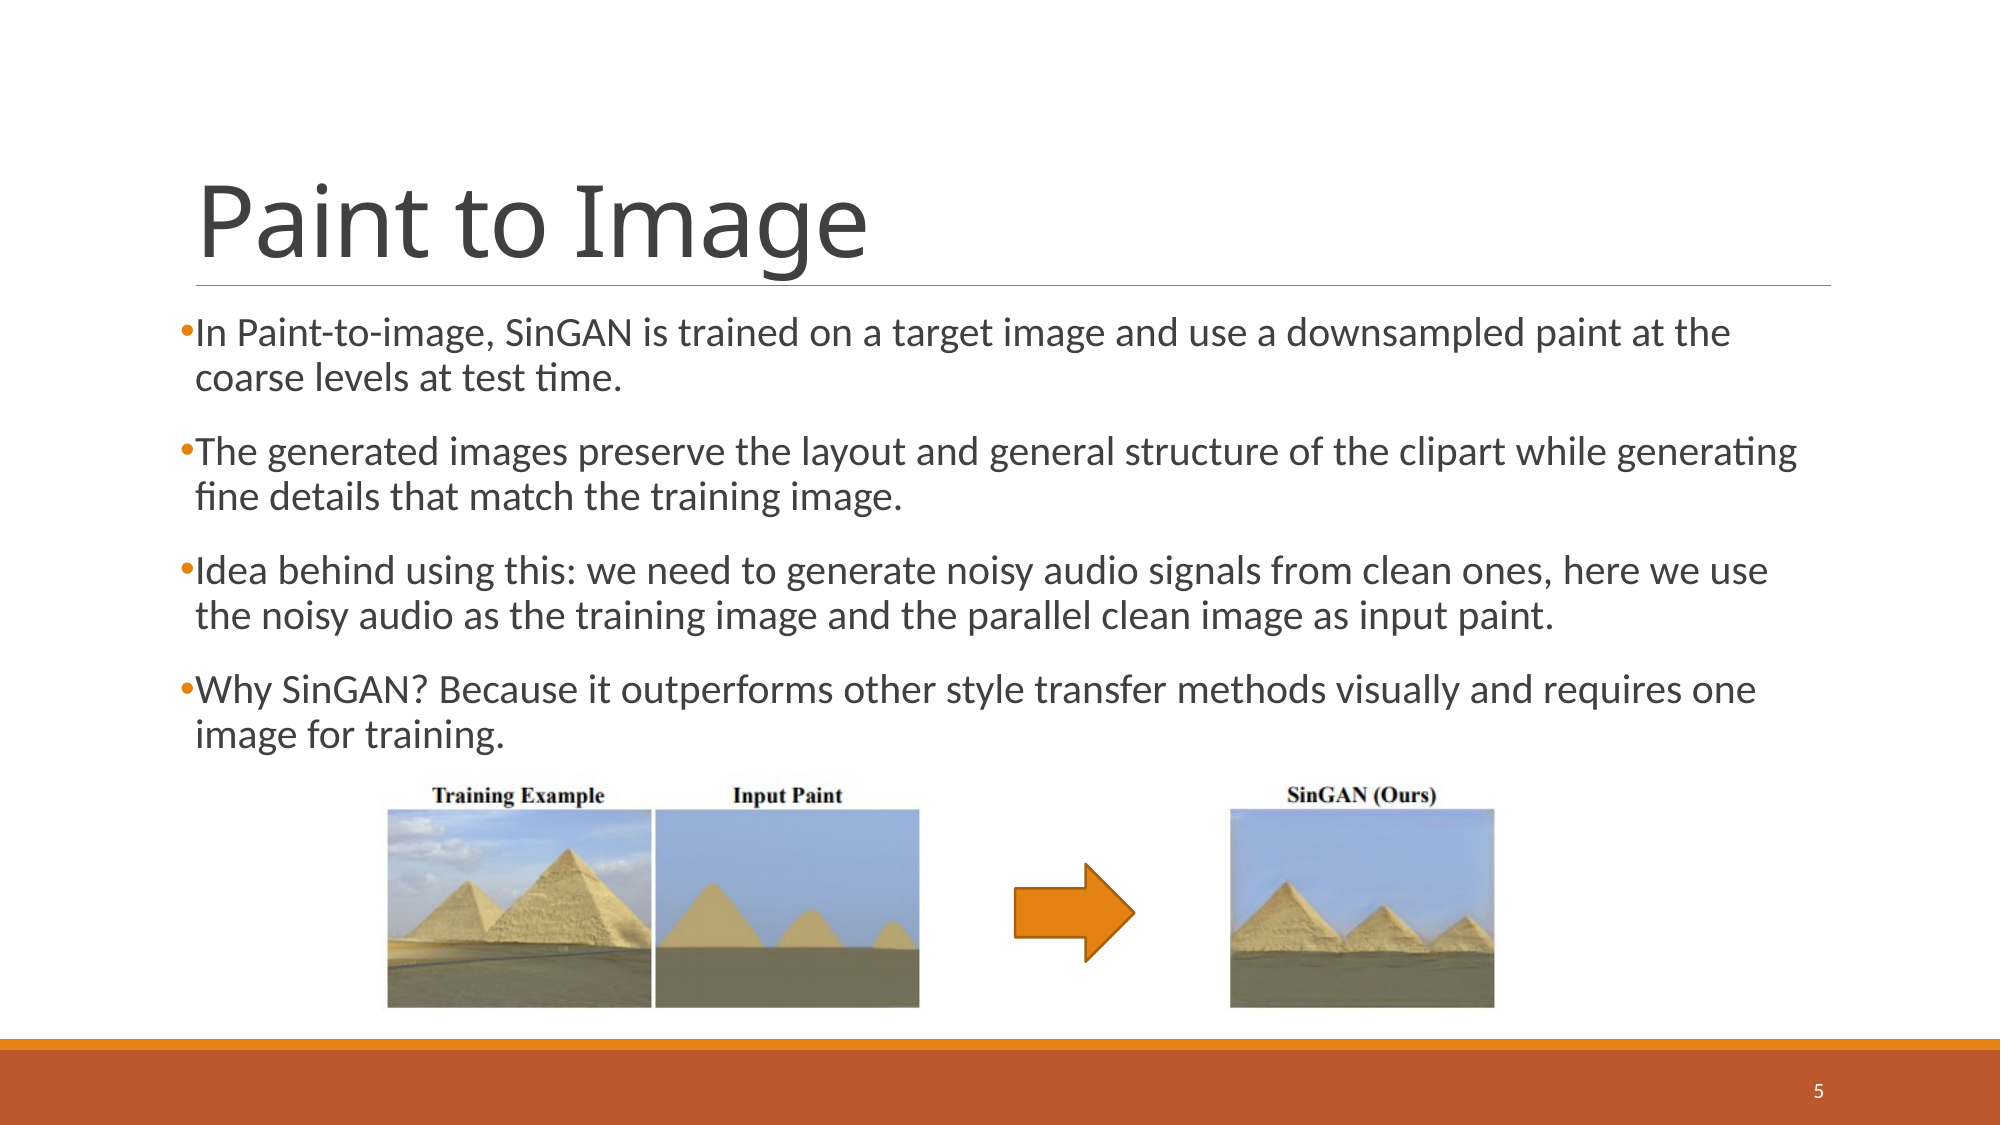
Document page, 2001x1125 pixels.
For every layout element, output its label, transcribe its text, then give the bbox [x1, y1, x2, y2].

slide_number 5 [1624, 1059, 1840, 1120]
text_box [380, 772, 1500, 1012]
title Paint to Image [180, 47, 1830, 285]
list In Paint-to-image, SinGAN is trained on a target image and use a downsampled paint at the coarse levels at test time. The generated images preserve the layout and general structure of the clipart while generating fine details that match the training image. Idea behind using this: we need to generate noisy audio signals from clean ones, here we use the noisy audio as the training image and the parallel clean image as input paint. Why SinGAN? Because it outperforms other style transfer methods visually and requires one image for training. [180, 302, 1830, 963]
